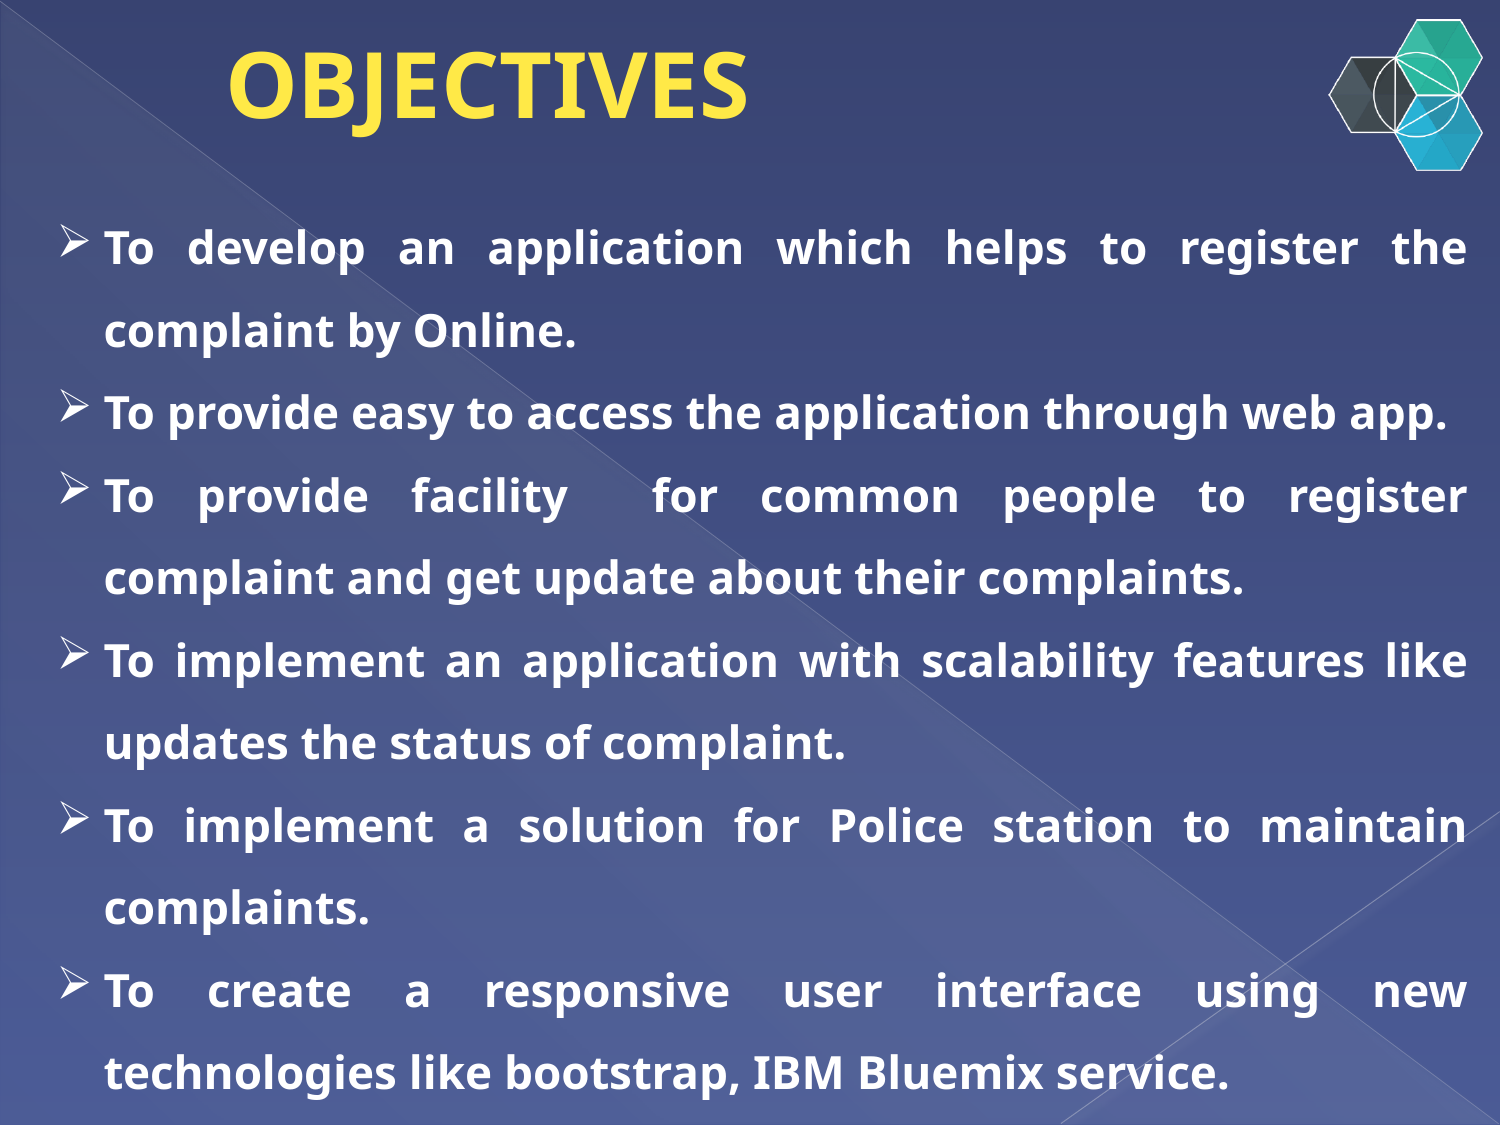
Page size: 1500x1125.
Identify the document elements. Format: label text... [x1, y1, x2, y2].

text_box To develop an application which helps to register the complaint by Online. To provide easy to access the application through web app. To provide facility for common people to register complaint and get update about their complaints. To implement an application with scalability features like updates the status of complaint. To implement a solution for Police station to maintain complaints. To create a responsive user interface using new technologies like bootstrap, IBM Bluemix service. [41, 184, 1483, 1106]
picture [1328, 18, 1483, 171]
text_box OBJECTIVES [130, 19, 809, 207]
